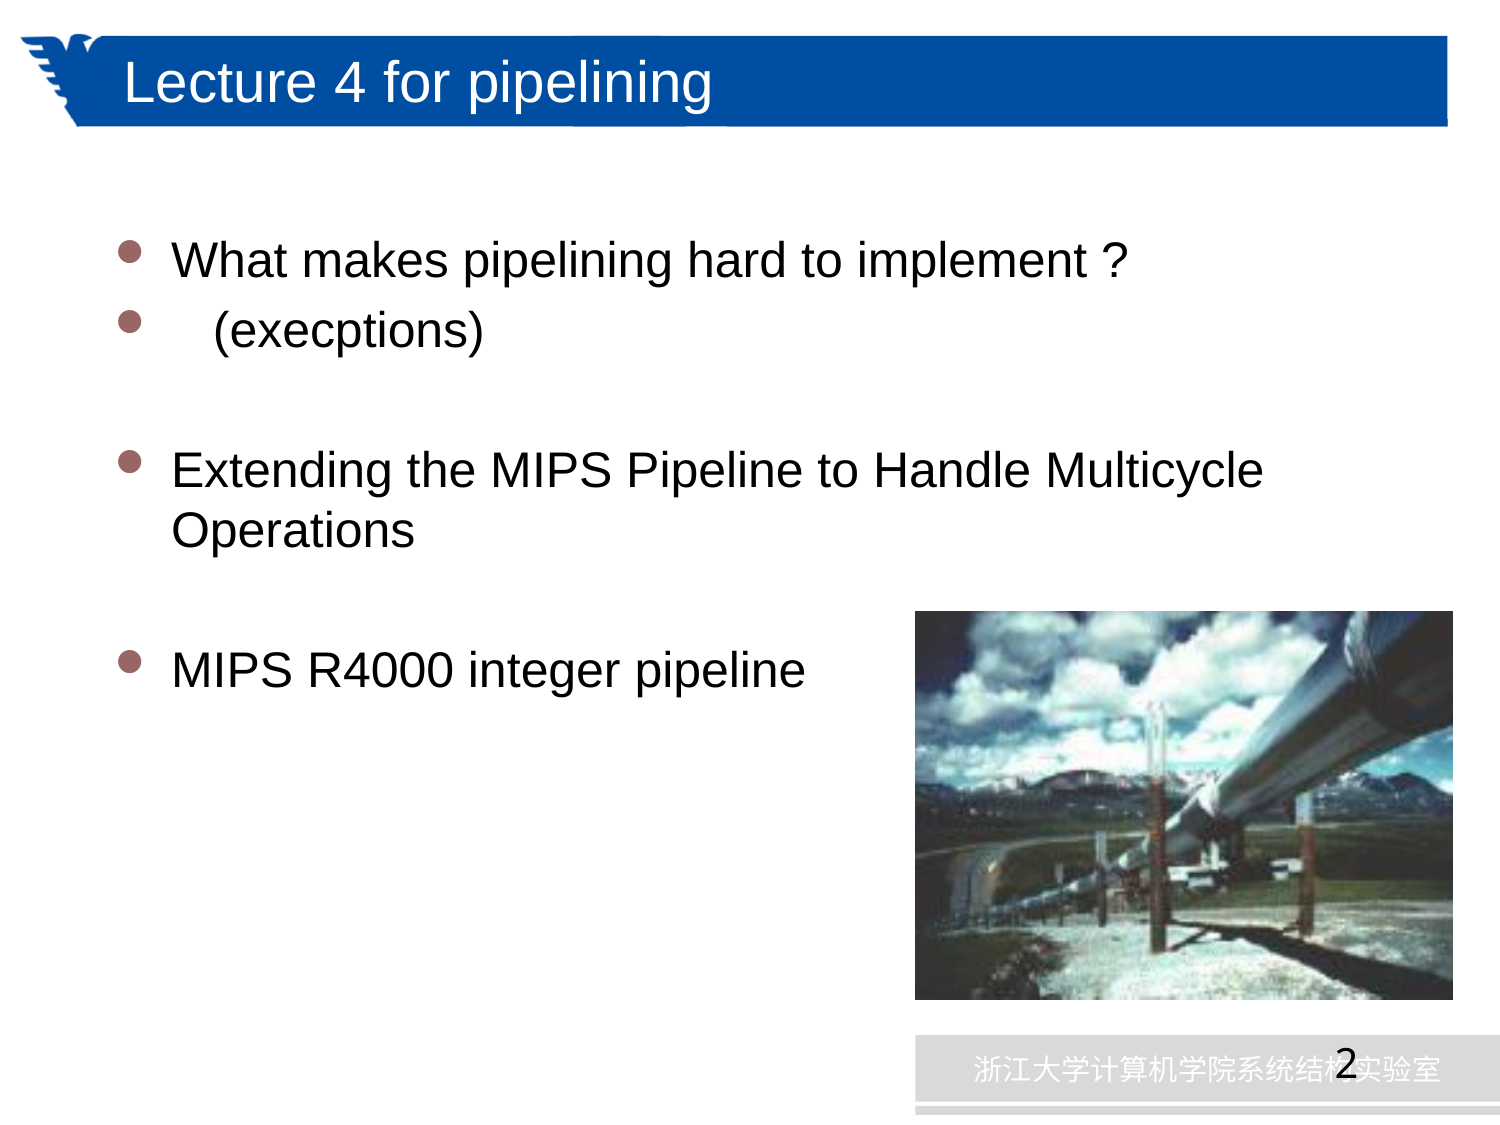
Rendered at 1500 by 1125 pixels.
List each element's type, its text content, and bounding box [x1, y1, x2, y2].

list What makes pipelining hard to implement ? (execptions) Extending the MIPS Pipeline to Handle Multicycle Operations MIPS R4000 integer pipeline [99, 219, 1400, 945]
picture [5, 19, 148, 127]
title Lecture 4 for pipelining [108, 38, 1406, 121]
picture [915, 611, 1454, 1000]
